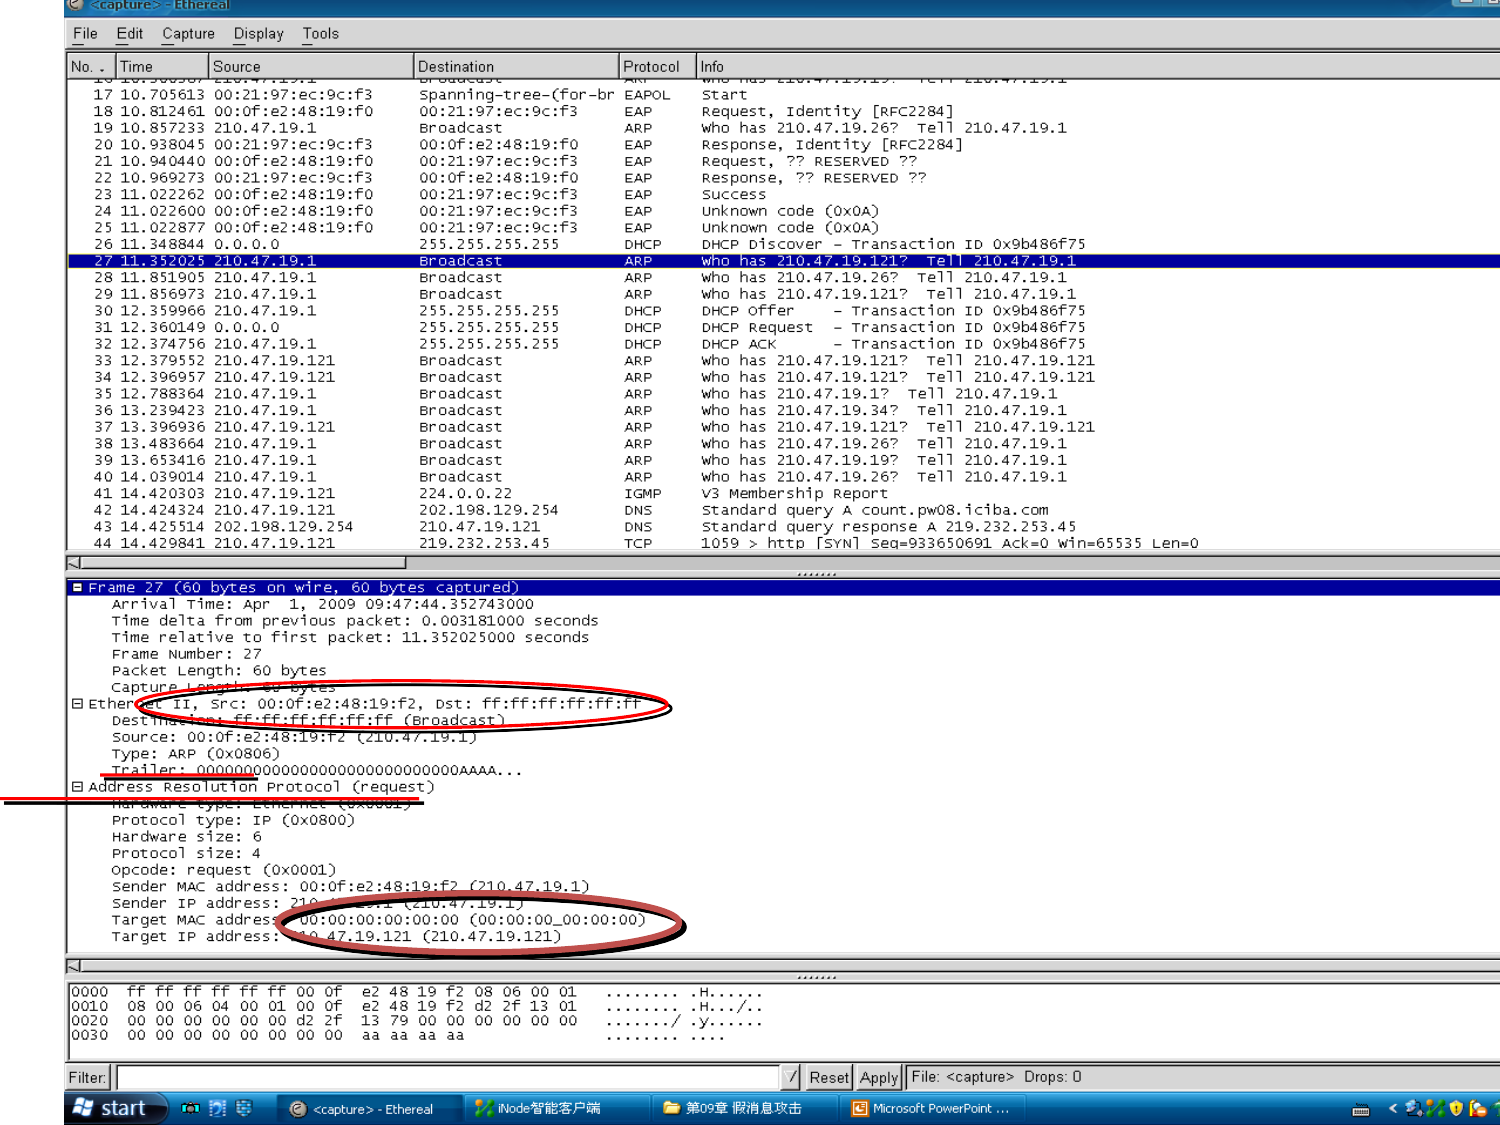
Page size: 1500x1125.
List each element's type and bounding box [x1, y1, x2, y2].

list [64, 0, 1500, 1125]
